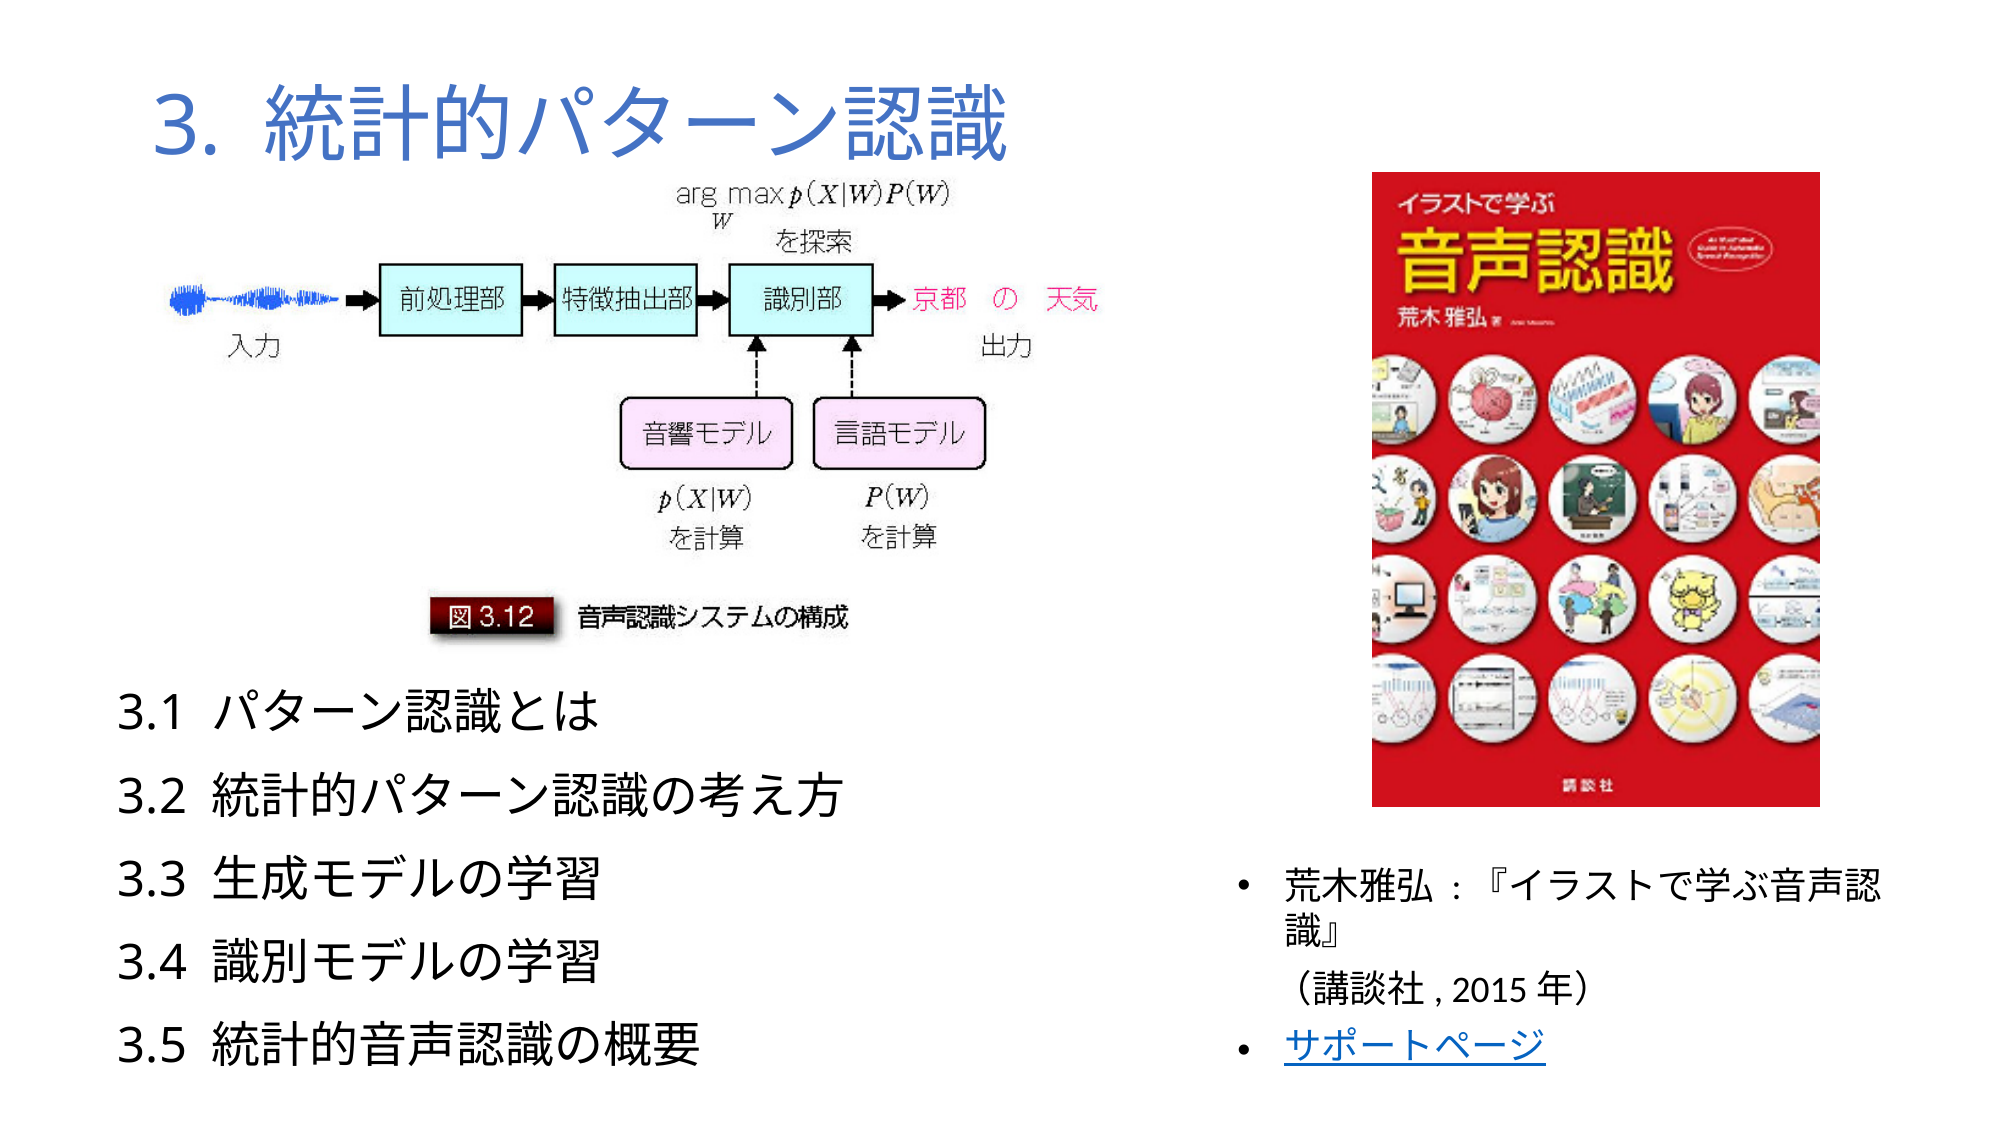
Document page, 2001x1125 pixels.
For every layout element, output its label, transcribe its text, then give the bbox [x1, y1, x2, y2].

text_box 荒木雅弘 :『イラストで学ぶ音声認識』 （講談社, 2015年） サポートページ [1222, 854, 1971, 1084]
picture [1372, 172, 1820, 808]
picture [137, 146, 1127, 667]
list 3.1 パターン認識とは 3.2 統計的パターン認識の考え方 3.3 生成モデルの学習 3.4 識別モデルの学習 3.5 統計的音声認識の概要 [102, 673, 1201, 1083]
title 3. 統計的パターン認識 [137, 59, 1863, 196]
